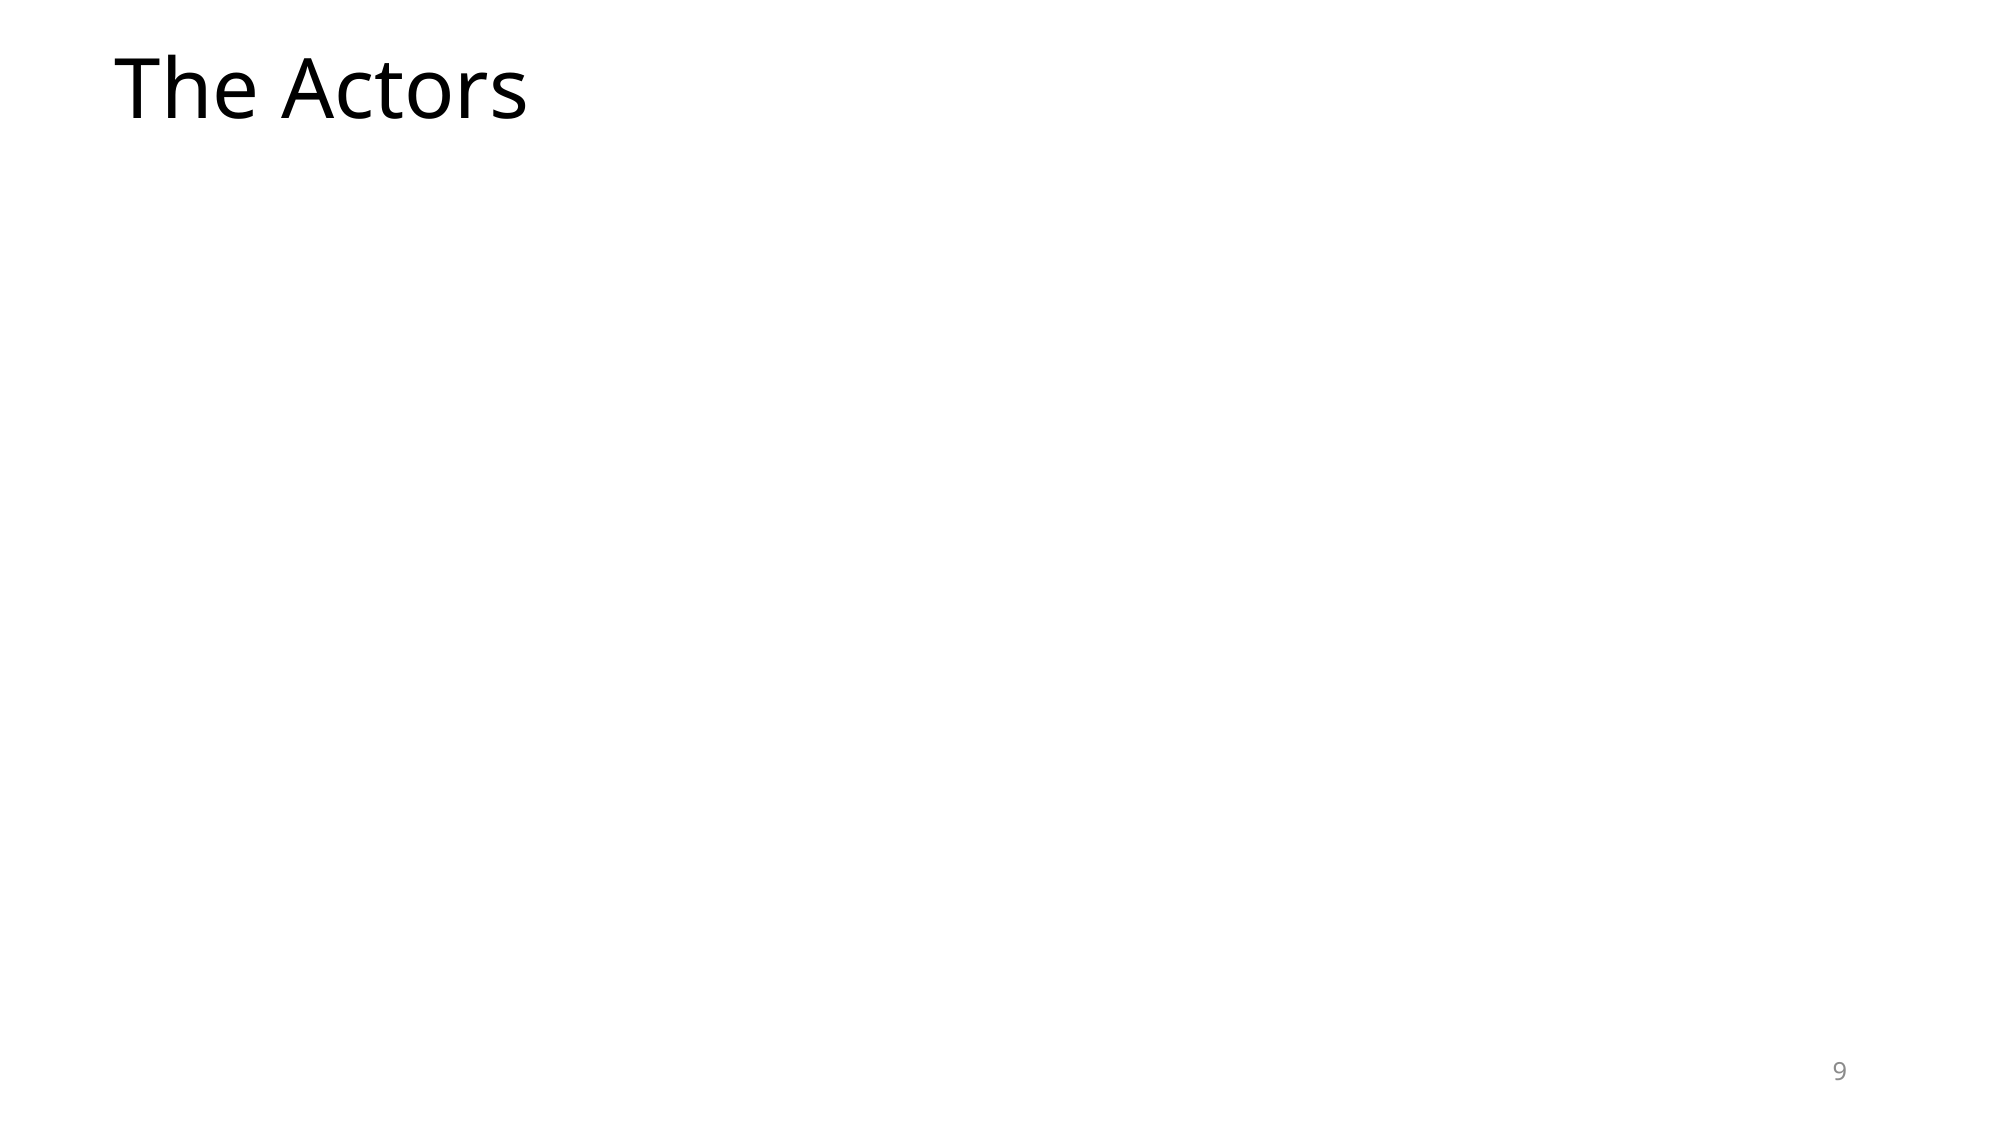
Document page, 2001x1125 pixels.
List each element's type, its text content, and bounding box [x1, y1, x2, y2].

slide_number 9 [1412, 1042, 1863, 1103]
title The Actors [99, 15, 1863, 168]
